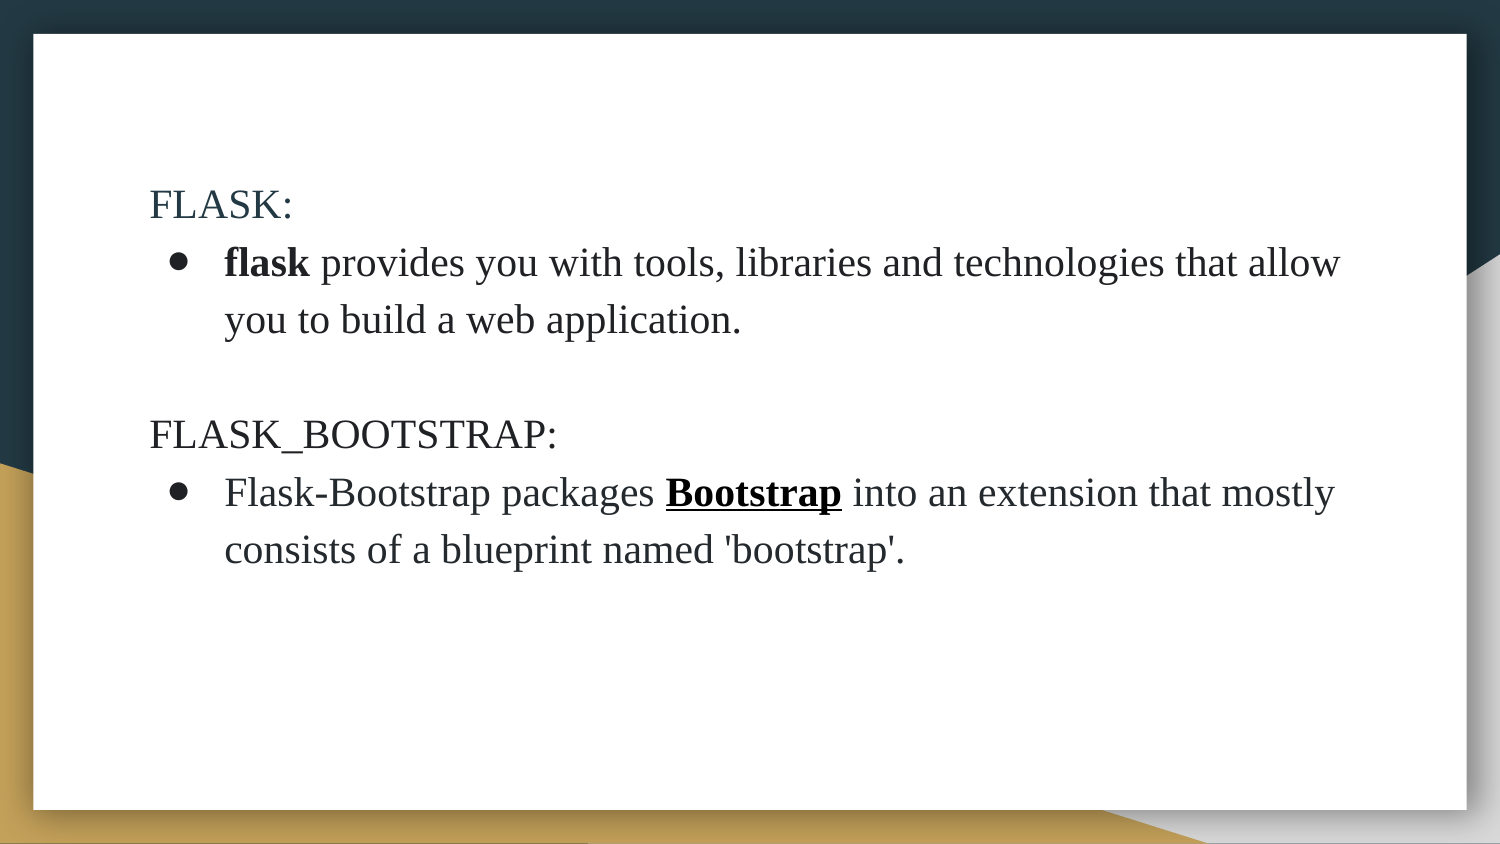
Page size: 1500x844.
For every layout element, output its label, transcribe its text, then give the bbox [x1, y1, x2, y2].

list FLASK: flask provides you with tools, libraries and technologies that allow you to build a web application. FLASK_BOOTSTRAP: Flask-Bootstrap packages Bootstrap into an extension that mostly consists of a blueprint named 'bootstrap'. [134, 154, 1366, 729]
